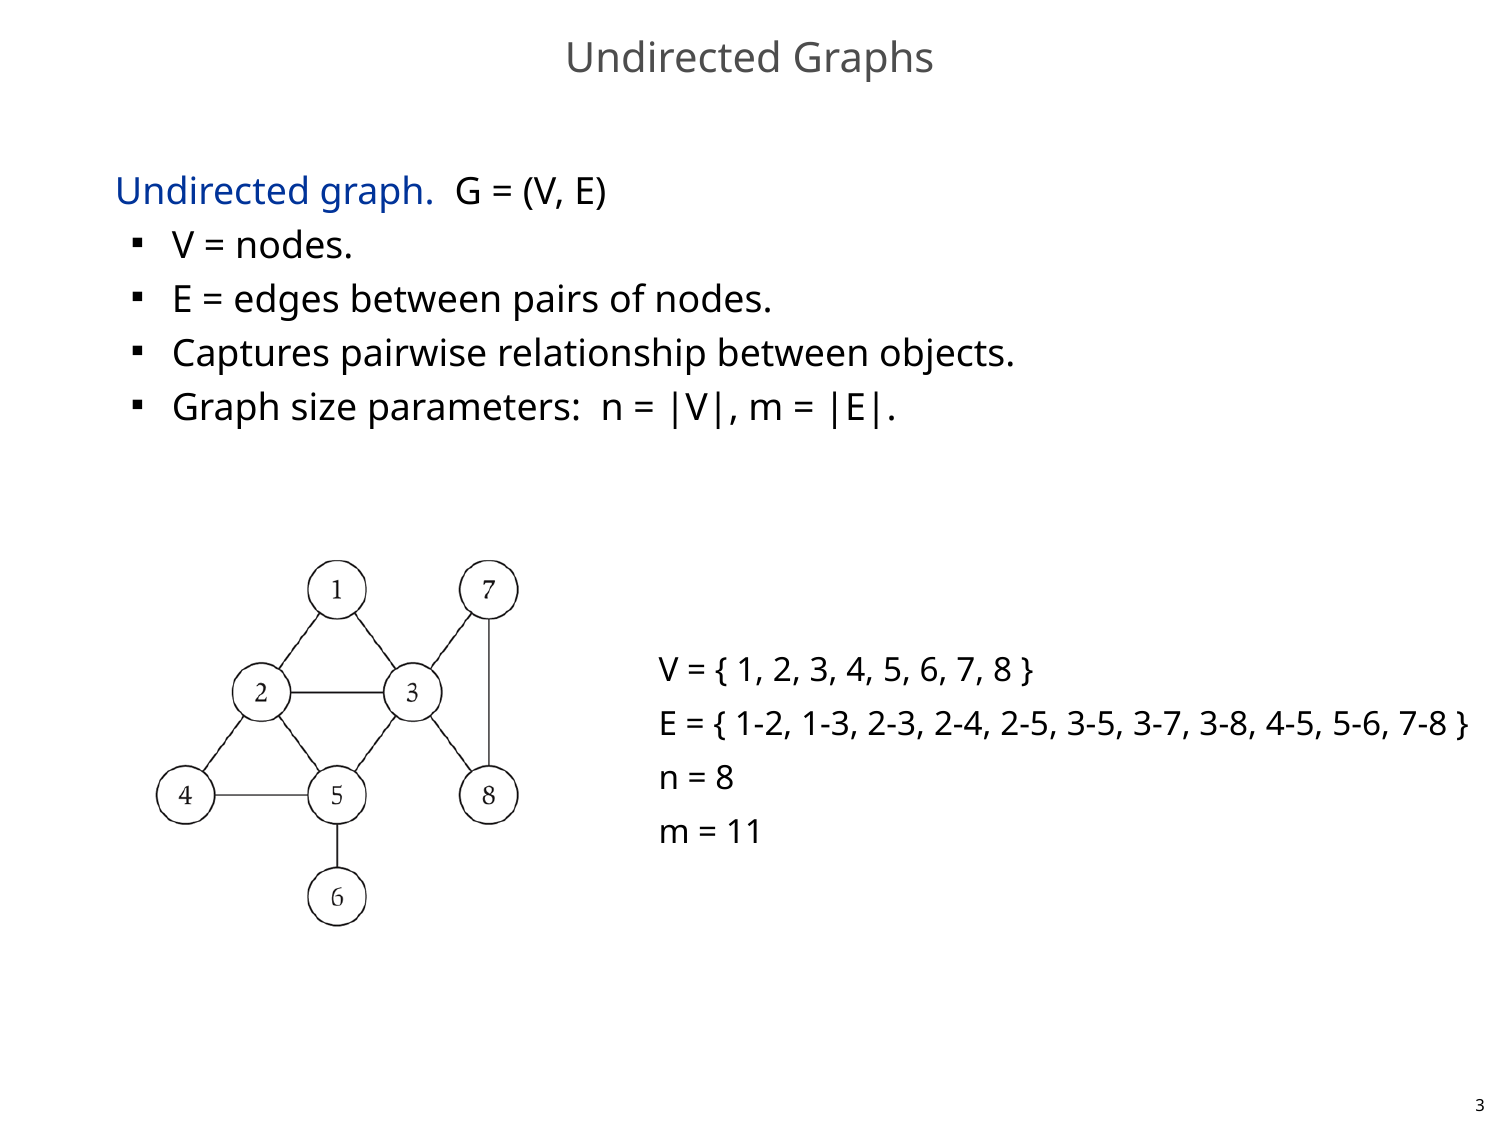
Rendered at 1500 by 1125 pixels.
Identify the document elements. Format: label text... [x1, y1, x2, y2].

picture [145, 519, 545, 945]
list Undirected graph. G = (V, E) V = nodes. E = edges between pairs of nodes. Captures pairwise relationship between objects. Graph size parameters: n = |V|, m = |E|. [99, 149, 1456, 1038]
title Undirected Graphs [0, 24, 1500, 100]
slide_number 3 [1187, 1087, 1500, 1125]
text_box V = { 1, 2, 3, 4, 5, 6, 7, 8 } E = { 1-2, 1-3, 2-3, 2-4, 2-5, 3-5, 3-7, 3-8, 4-5, 5-6, 7-8 } n = 8 m = 11 [643, 626, 1486, 858]
